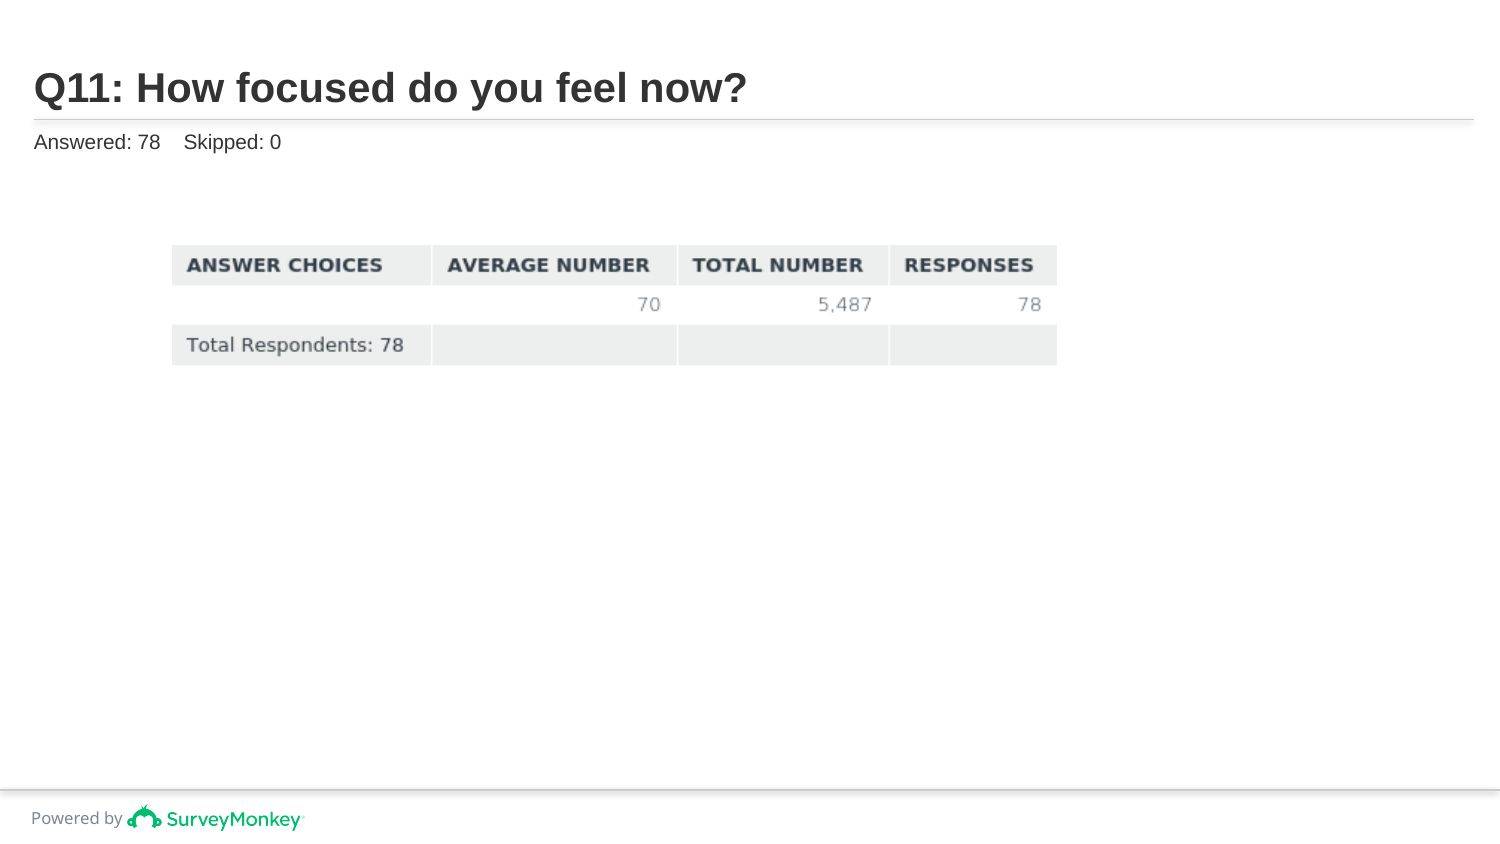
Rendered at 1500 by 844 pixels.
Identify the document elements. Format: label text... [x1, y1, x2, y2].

list Answered: 78 Skipped: 0 [18, 120, 894, 162]
picture [171, 245, 1057, 367]
picture [116, 793, 316, 842]
title Q11: How focused do you feel now? [18, 54, 1369, 119]
